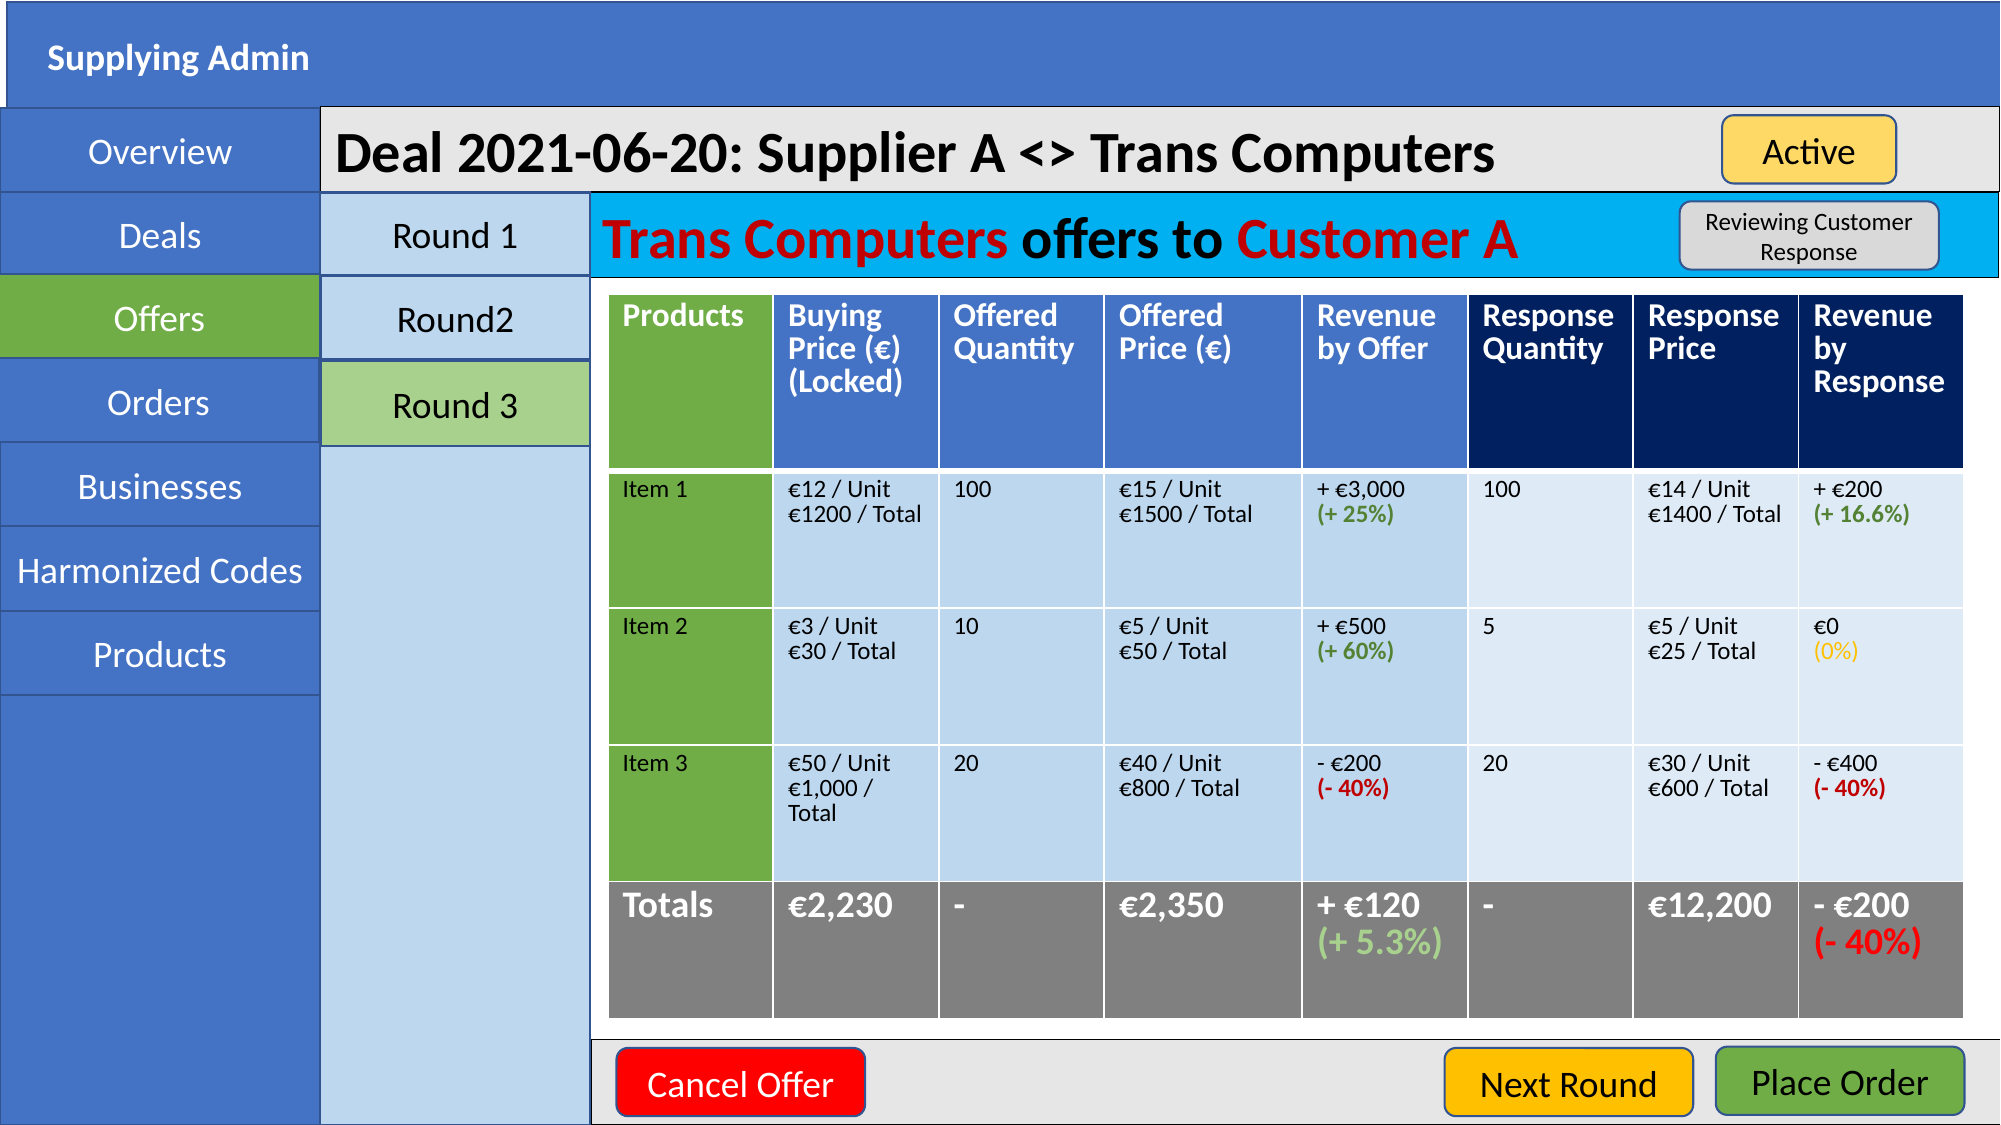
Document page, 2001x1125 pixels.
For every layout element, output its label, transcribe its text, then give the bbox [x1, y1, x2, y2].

table_cell Item 1 [609, 474, 772, 607]
table_cell + €120 (+ 5.3%) [1303, 882, 1467, 1018]
table_cell €30 / Unit €600 / Total [1634, 746, 1798, 881]
text_box Overview [0, 107, 320, 193]
text_box Deal 2021-06-20: Supplier A <> Trans Computers [320, 106, 2000, 192]
table_cell €2,350 [1105, 882, 1301, 1018]
text_box Businesses [0, 443, 321, 527]
text_box [0, 696, 319, 1125]
text_box [591, 1039, 2000, 1125]
table_cell €50 / Unit €1,000 / Total [774, 746, 938, 881]
table_cell 5 [1469, 609, 1632, 744]
text_box Round 3 [320, 360, 591, 447]
table_cell €3 / Unit €30 / Total [774, 609, 938, 744]
text_box [319, 447, 591, 1125]
table_cell 10 [940, 609, 1103, 744]
table_header Response Price [1634, 295, 1798, 468]
text_box Cancel Offer [615, 1046, 867, 1118]
table_header Response Quantity [1469, 295, 1632, 468]
table_cell - €400 (- 40%) [1799, 746, 1963, 881]
table_cell €12 / Unit €1200 / Total [774, 474, 938, 607]
table_cell 20 [1469, 746, 1632, 881]
table_cell €15 / Unit €1500 / Total [1105, 474, 1301, 607]
table_cell + €500 (+ 60%) [1303, 609, 1467, 744]
table_cell €5 / Unit €25 / Total [1634, 609, 1798, 744]
text_box Reviewing Customer Response [1678, 200, 1940, 271]
table_cell - €200 (- 40%) [1799, 882, 1963, 1018]
text_box Round2 [320, 275, 591, 360]
text_box Harmonized Codes [0, 527, 321, 610]
text_box Active [1721, 114, 1898, 185]
text_box Trans Computers offers to Customer A [591, 192, 1999, 278]
table_cell + €3,000 (+ 25%) [1303, 474, 1467, 607]
table_cell Item 2 [609, 609, 772, 744]
text_box Products [0, 610, 321, 696]
table_cell 100 [1469, 474, 1632, 607]
text_box Offers [0, 273, 320, 357]
table_cell 20 [940, 746, 1103, 881]
table_cell €0 (0%) [1799, 609, 1963, 744]
table_header Buying Price (€) (Locked) [774, 295, 938, 468]
table_cell - [940, 882, 1103, 1018]
table_cell 100 [940, 474, 1103, 607]
table_cell + €200 (+ 16.6%) [1799, 474, 1963, 607]
table_cell €40 / Unit €800 / Total [1105, 746, 1301, 881]
text_box Place Order [1714, 1045, 1966, 1116]
table_cell - €200 (- 40%) [1303, 746, 1467, 881]
table_cell €5 / Unit €50 / Total [1105, 609, 1301, 744]
table_header Offered Price (€) [1105, 295, 1301, 468]
table_cell €12,200 [1634, 882, 1798, 1018]
table_cell Totals [609, 882, 772, 1018]
table_cell - [1469, 882, 1632, 1018]
text_box Supplying Admin [6, 1, 2000, 107]
table_header Revenue by Response [1799, 295, 1963, 468]
text_box Next Round [1443, 1046, 1695, 1118]
text_box Round 1 [319, 191, 591, 276]
table_header Revenue by Offer [1303, 295, 1467, 468]
table_header Offered Quantity [940, 295, 1103, 468]
table_cell €2,230 [774, 882, 938, 1018]
text_box Deals [0, 193, 319, 273]
table_cell Item 3 [609, 746, 772, 881]
text_box Orders [0, 357, 320, 443]
table_header Products [609, 295, 772, 468]
table_cell €14 / Unit €1400 / Total [1634, 474, 1798, 607]
